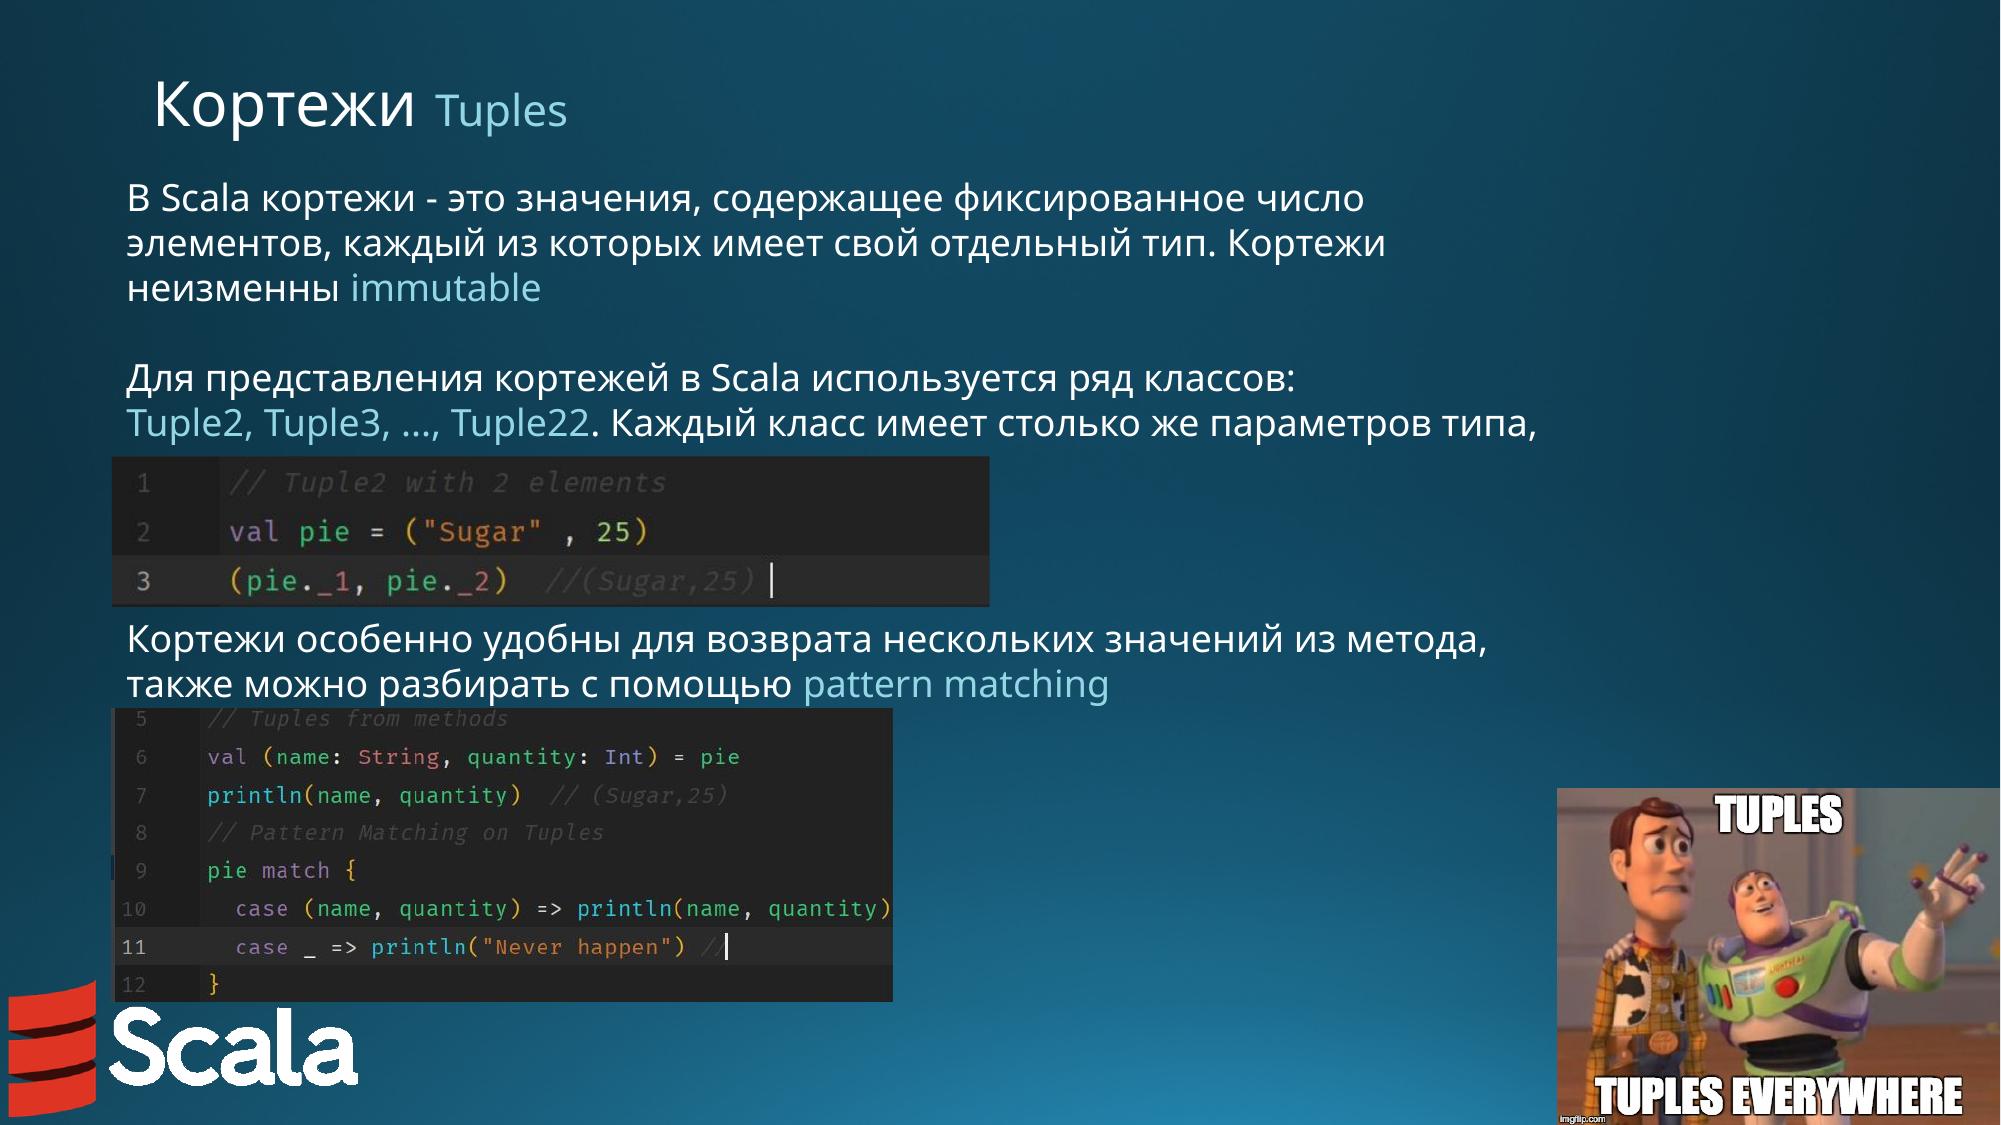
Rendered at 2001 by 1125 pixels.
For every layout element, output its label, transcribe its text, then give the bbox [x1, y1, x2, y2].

title Кортежи Tuples [137, 59, 1863, 149]
text_box Кортежи особенно удобны для возврата нескольких значений из метода, также можно разбирать с помощью pattern matching [111, 607, 1586, 713]
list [1557, 788, 2000, 1125]
picture [0, 0, 2001, 1125]
text_box В Scala кортежи - это значения, содержащее фиксированное число элементов, каждый из которых имеет свой отдельный тип. Кортежи неизменны immutable Для представления кортежей в Scala используется ряд классов: Tuple2, Tuple3, ..., Tuple22. Каждый класс имеет столько же параметров типа, сколько и элементов. [111, 166, 1586, 496]
